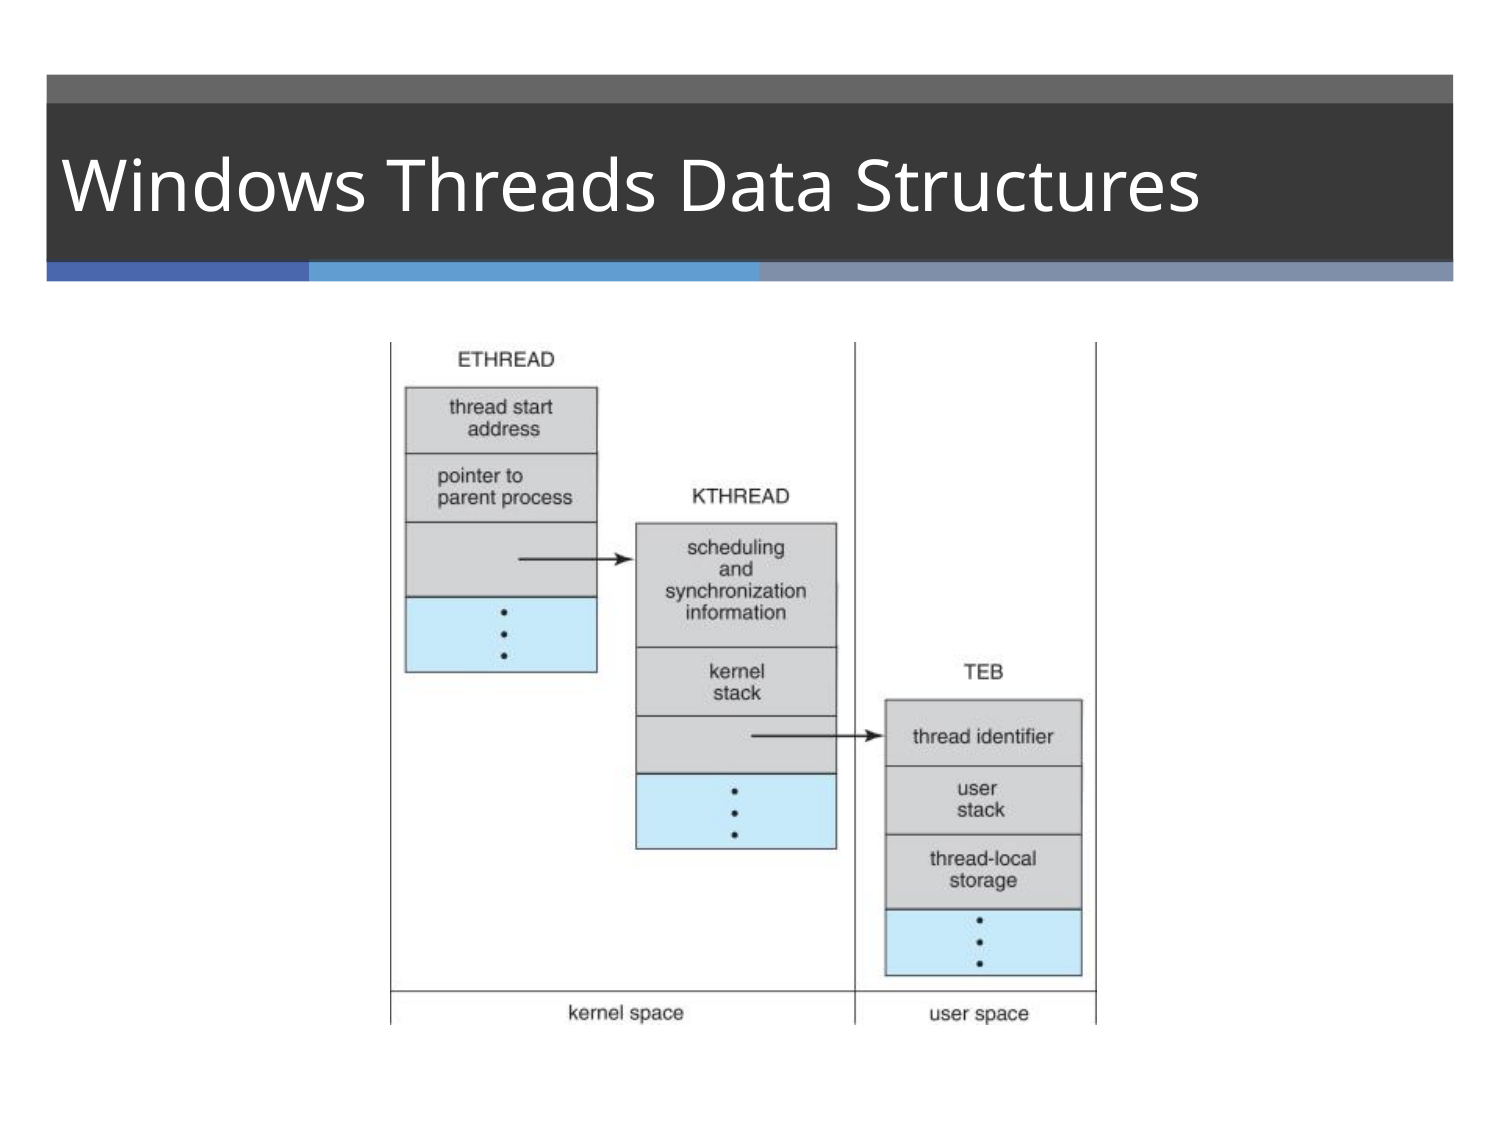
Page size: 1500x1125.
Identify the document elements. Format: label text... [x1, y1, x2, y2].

title Windows Threads Data Structures [46, 103, 1454, 263]
picture [389, 341, 1098, 1025]
